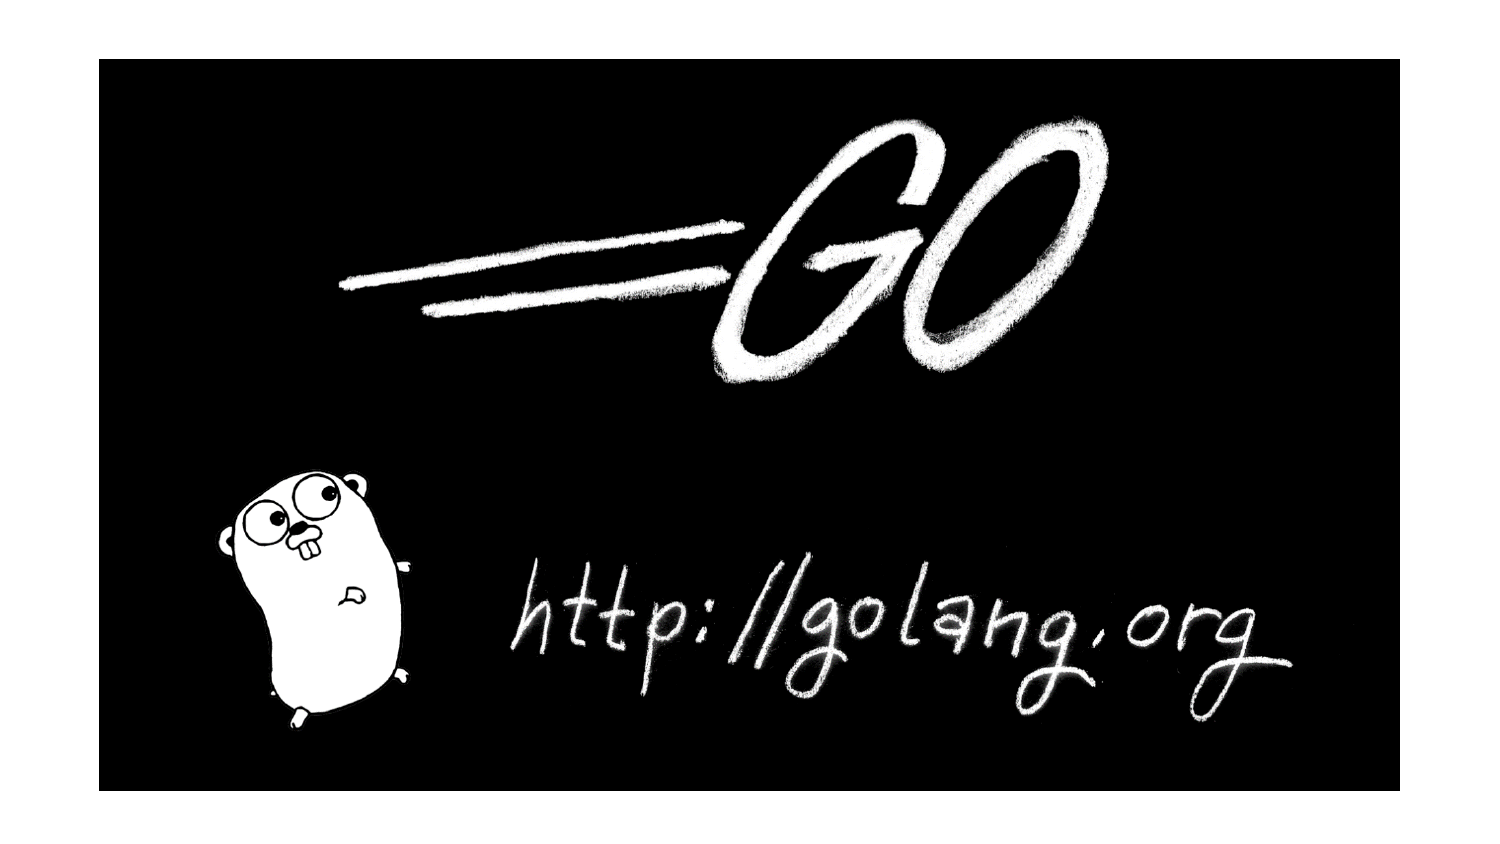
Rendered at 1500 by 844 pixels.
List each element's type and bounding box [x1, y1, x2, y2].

picture [99, 59, 1401, 791]
